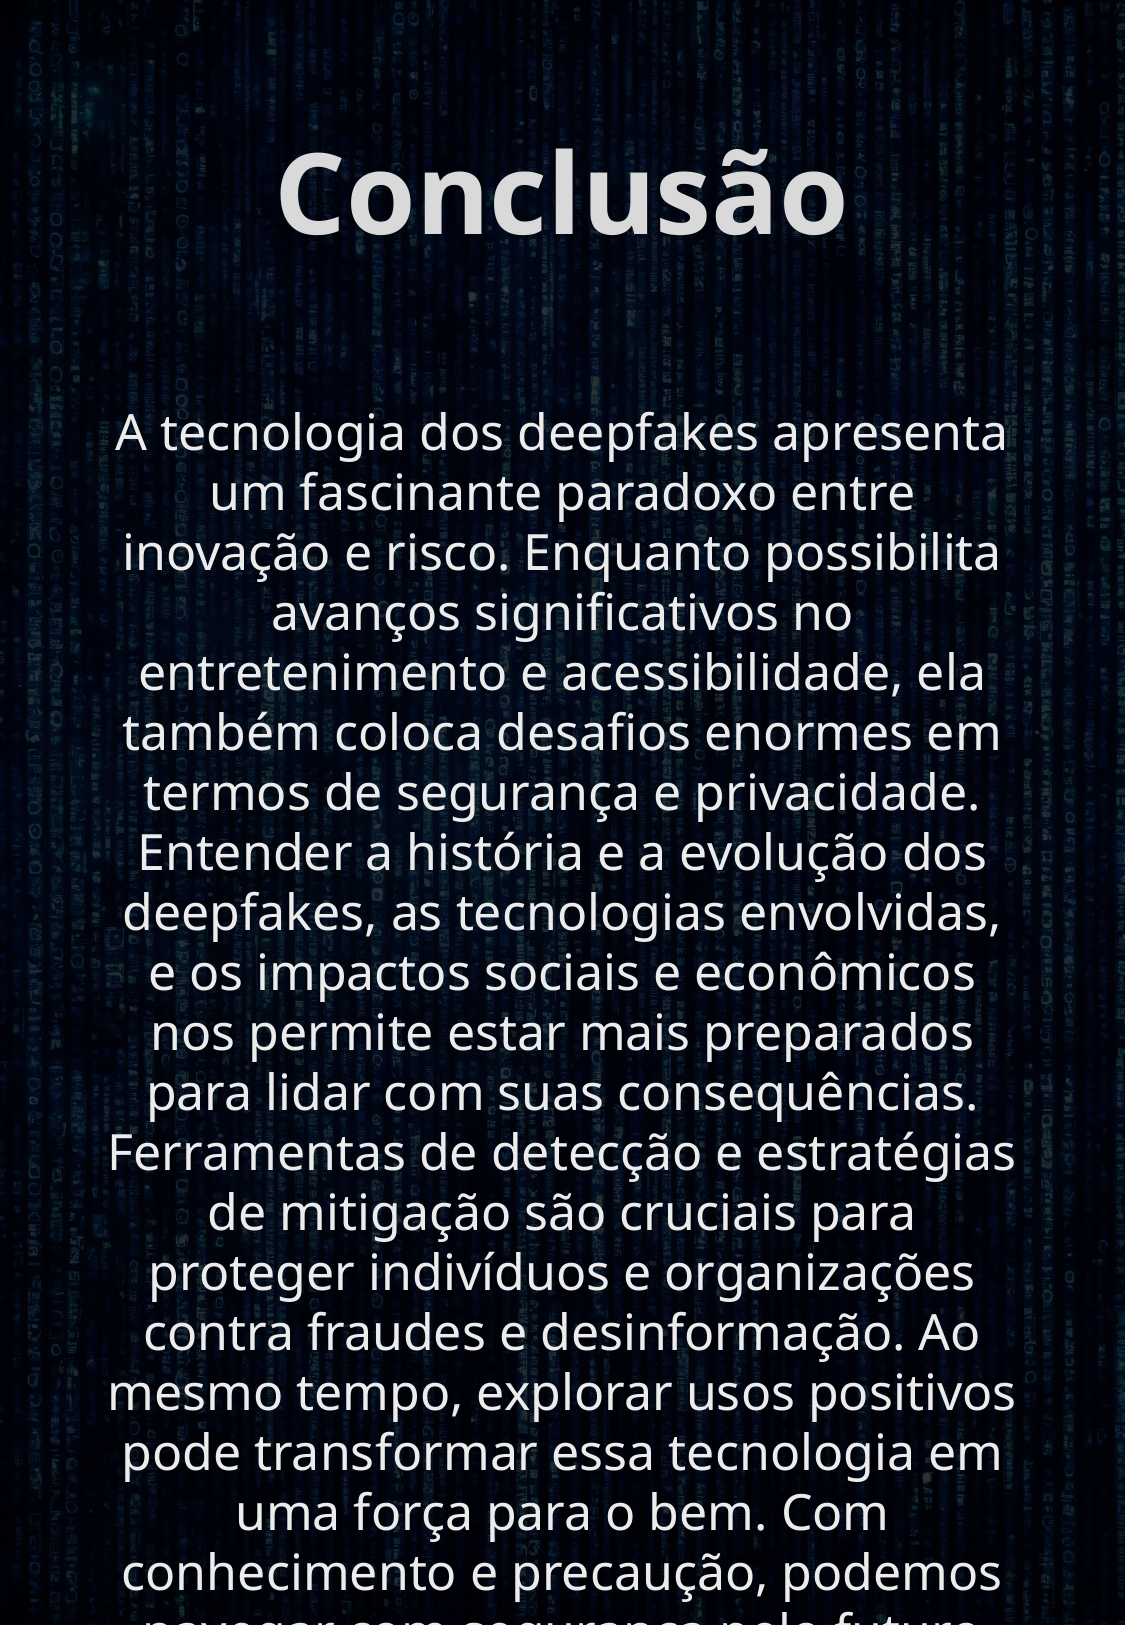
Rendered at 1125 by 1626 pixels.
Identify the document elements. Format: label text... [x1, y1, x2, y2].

text_box Conclusão [27, 114, 1098, 265]
text_box [0, 0, 1125, 1625]
text_box A tecnologia dos deepfakes apresenta um fascinante paradoxo entre inovação e risco. Enquanto possibilita avanços significativos no entretenimento e acessibilidade, ela também coloca desafios enormes em termos de segurança e privacidade. Entender a história e a evolução dos deepfakes, as tecnologias envolvidas, e os impactos sociais e econômicos nos permite estar mais preparados para lidar com suas consequências. Ferramentas de detecção e estratégias de mitigação são cruciais para proteger indivíduos e organizações contra fraudes e desinformação. Ao mesmo tempo, explorar usos positivos pode transformar essa tecnologia em uma força para o bem. Com conhecimento e precaução, podemos navegar com segurança pelo futuro digital. [89, 392, 1036, 1625]
